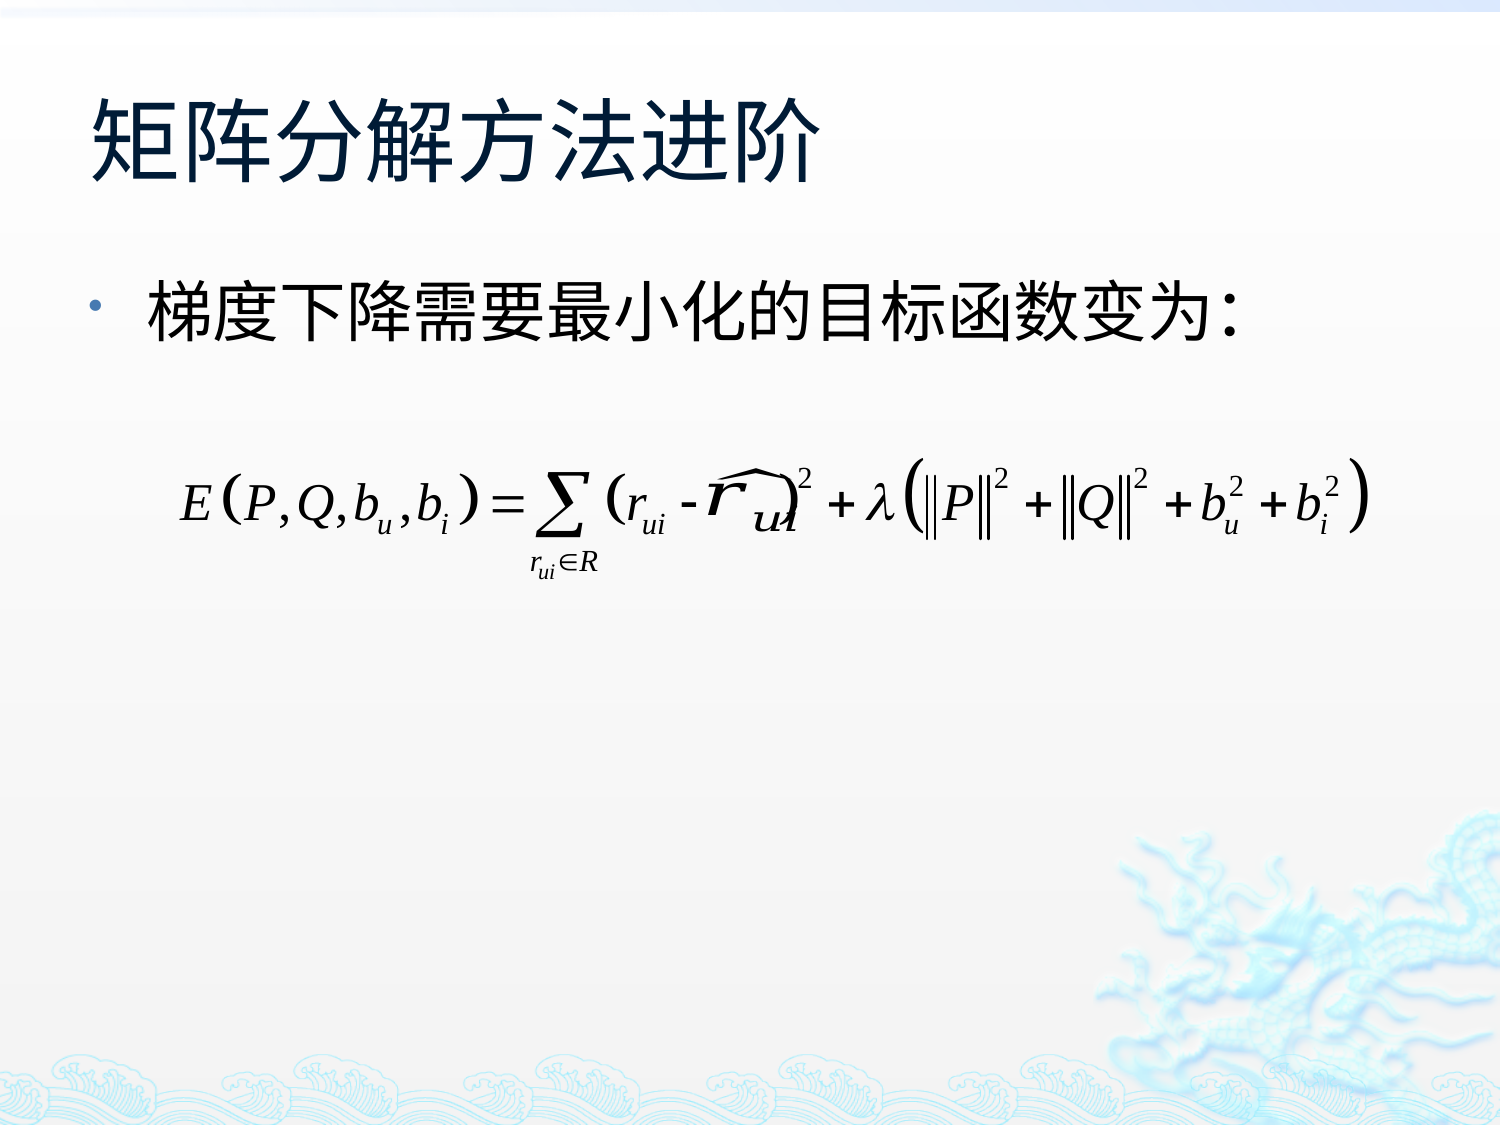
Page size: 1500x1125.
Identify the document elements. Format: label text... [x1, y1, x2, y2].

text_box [170, 449, 1377, 593]
title 矩阵分解方法进阶 [75, 45, 1425, 233]
list 梯度下降需要最小化的目标函数变为： [75, 262, 1425, 1005]
